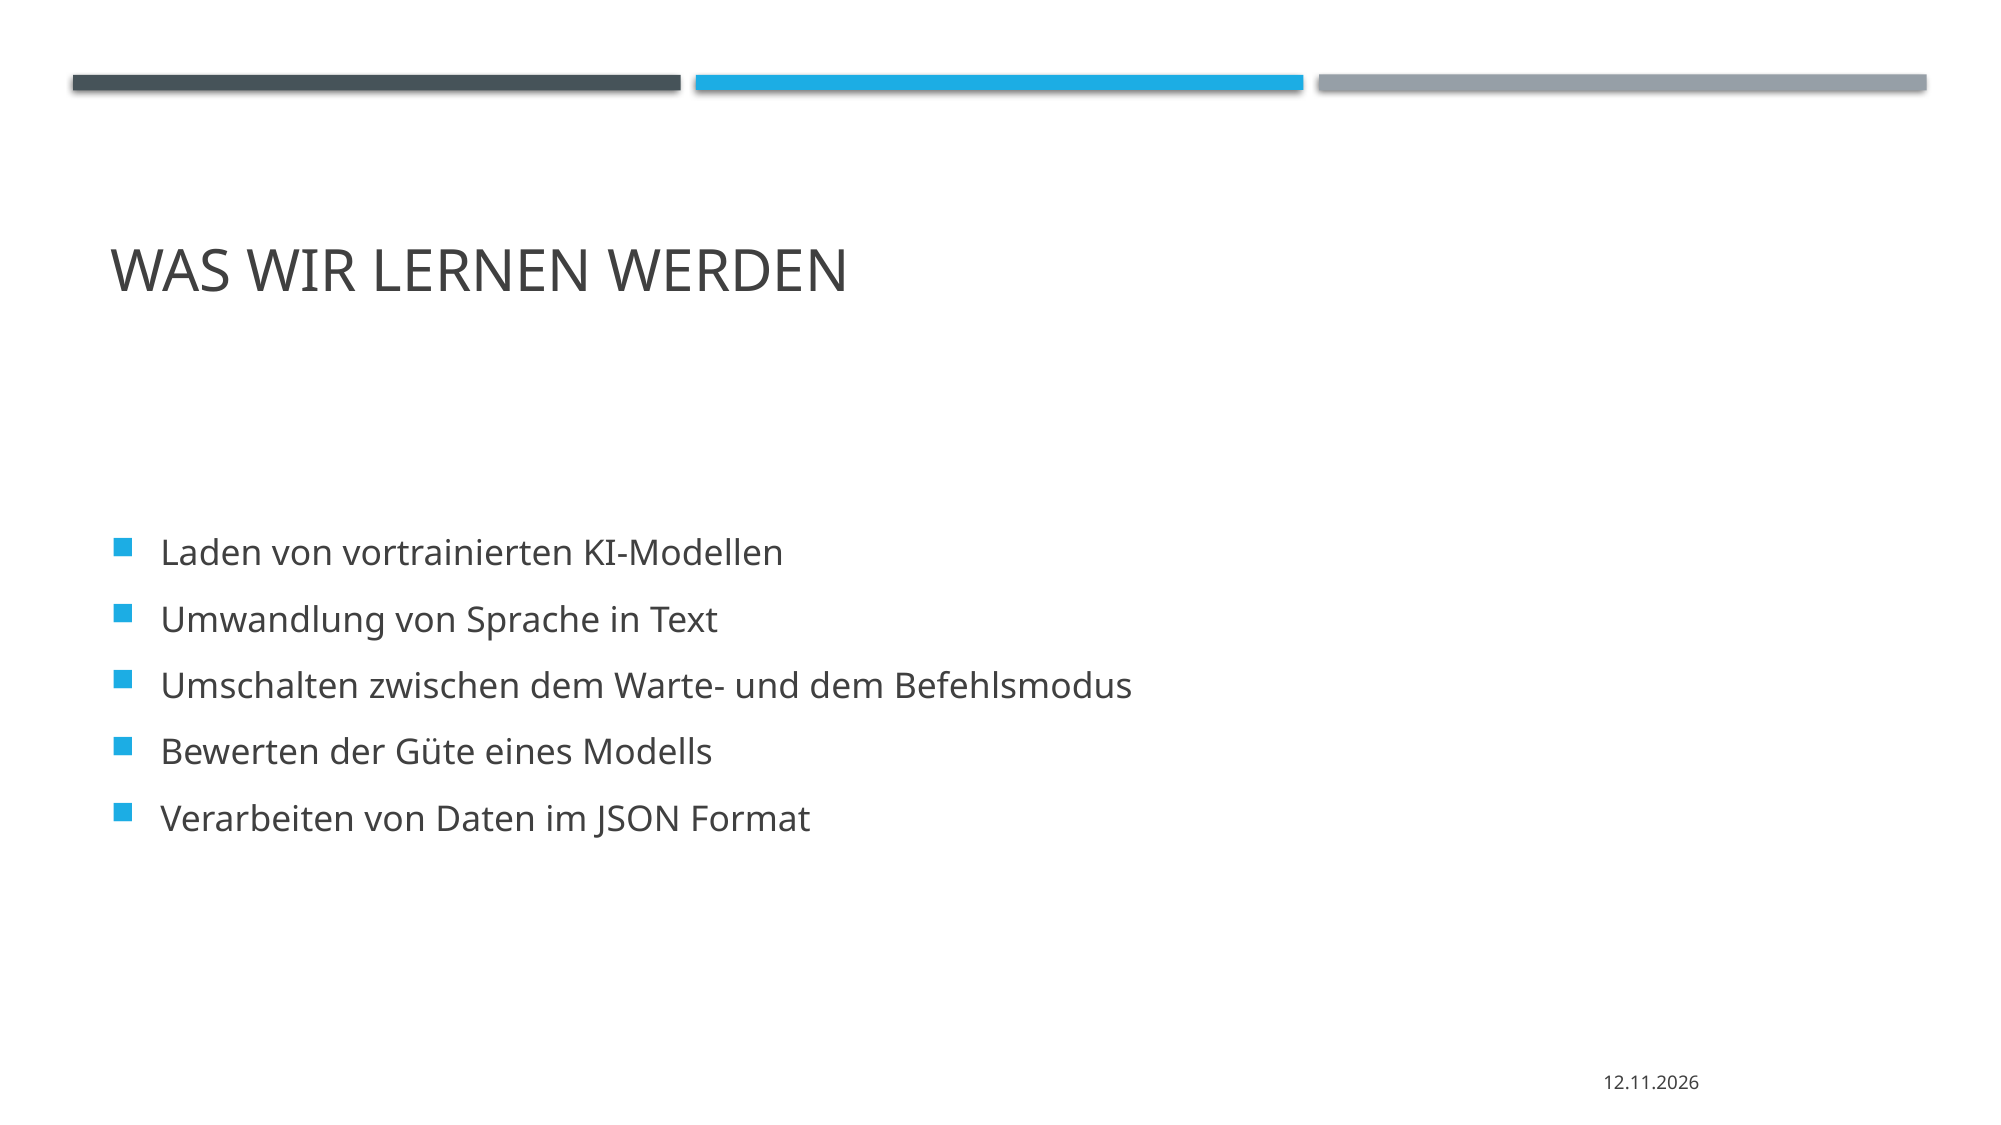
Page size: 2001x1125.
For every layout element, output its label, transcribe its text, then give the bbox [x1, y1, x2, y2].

title Was wir lernen werden [95, 115, 1905, 311]
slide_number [1247, 1053, 1715, 1114]
list Laden von vortrainierten KI-Modellen Umwandlung von Sprache in Text Umschalten zwischen dem Warte- und dem Befehlsmodus Bewerten der Güte eines Modells Verarbeiten von Daten im JSON Format [95, 383, 1715, 981]
